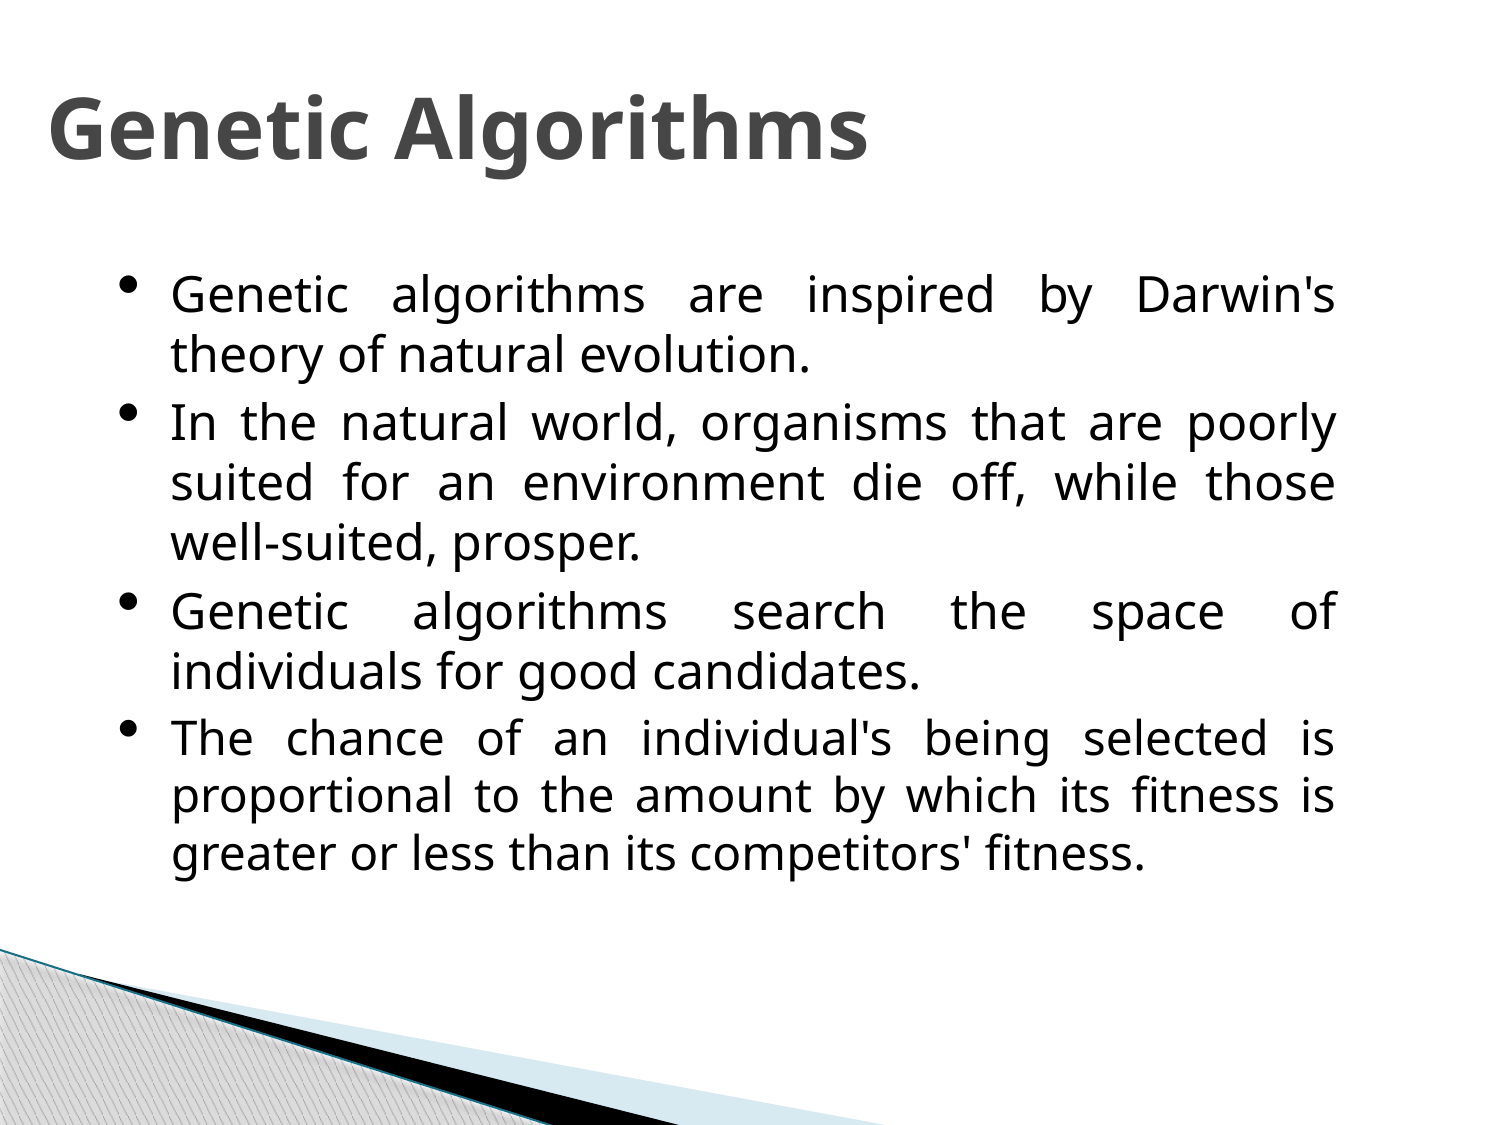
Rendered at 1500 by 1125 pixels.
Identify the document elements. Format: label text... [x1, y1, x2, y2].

list Genetic algorithms are inspired by Darwin's theory of natural evolution. In the natural world, organisms that are poorly suited for an environment die off, while those well-suited, prosper. Genetic algorithms search the space of individuals for good candidates. The chance of an individual's being selected is proportional to the amount by which its fitness is greater or less than its competitors' fitness. [99, 262, 1338, 888]
title Genetic Algorithms [46, 37, 1328, 213]
